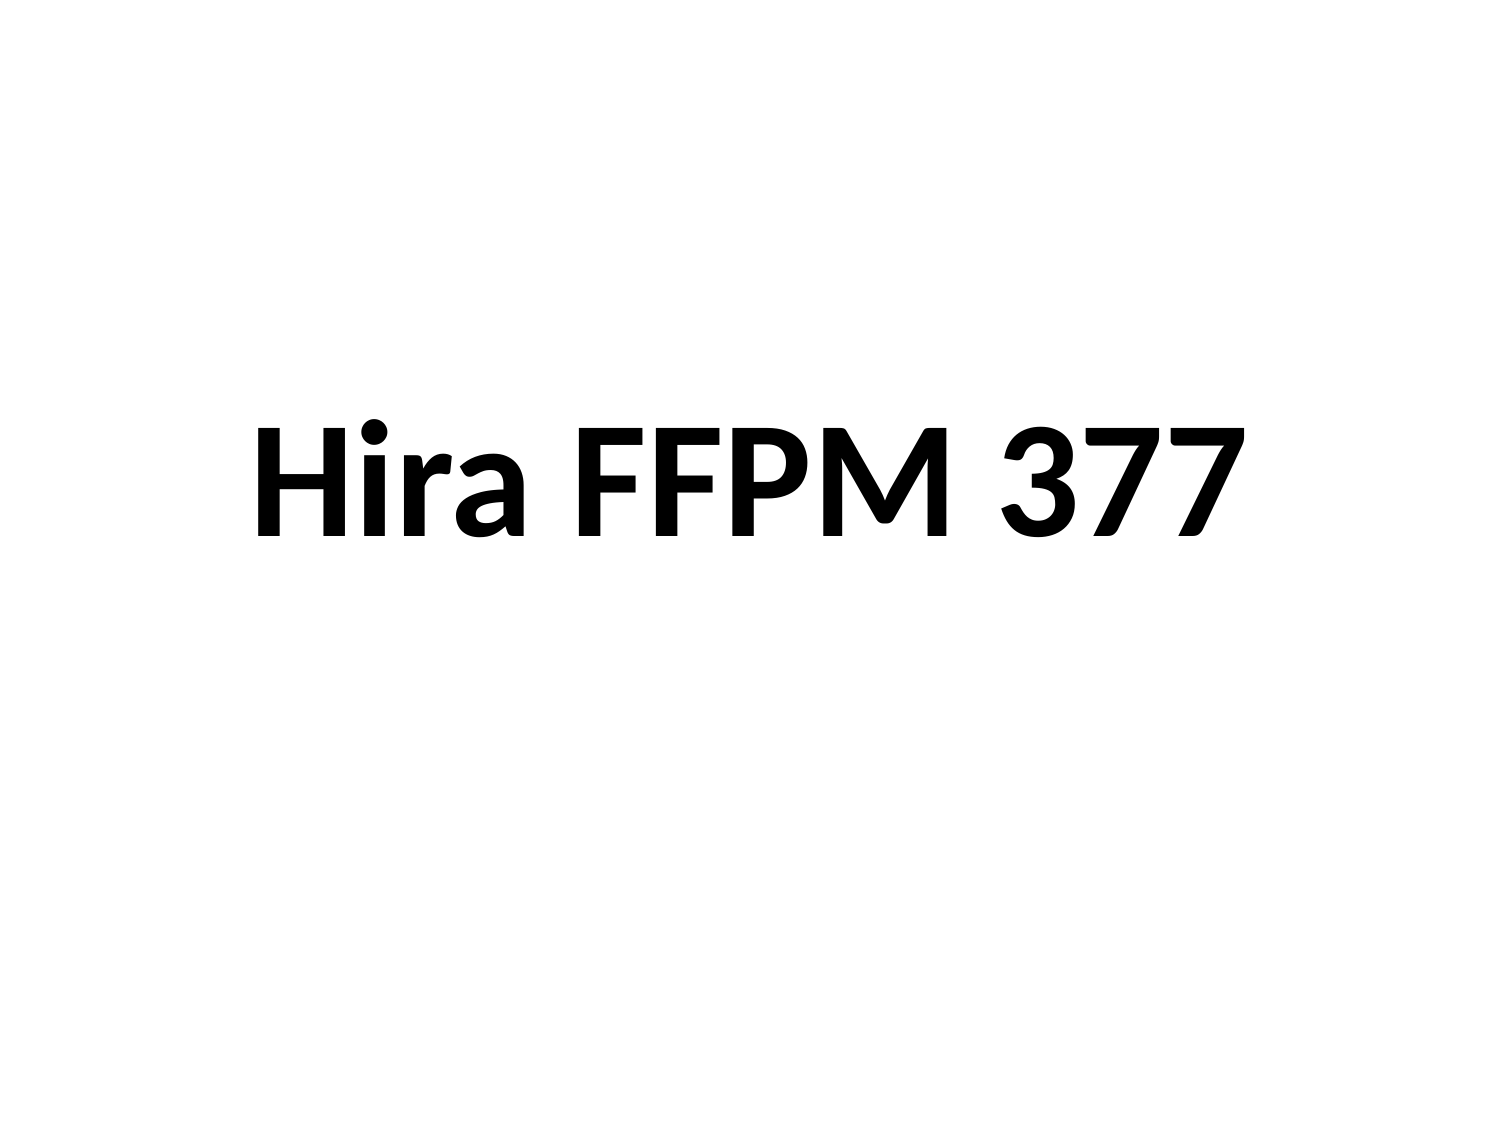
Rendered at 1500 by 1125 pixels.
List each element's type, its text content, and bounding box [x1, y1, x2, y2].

title Hira FFPM 377 [112, 349, 1388, 591]
